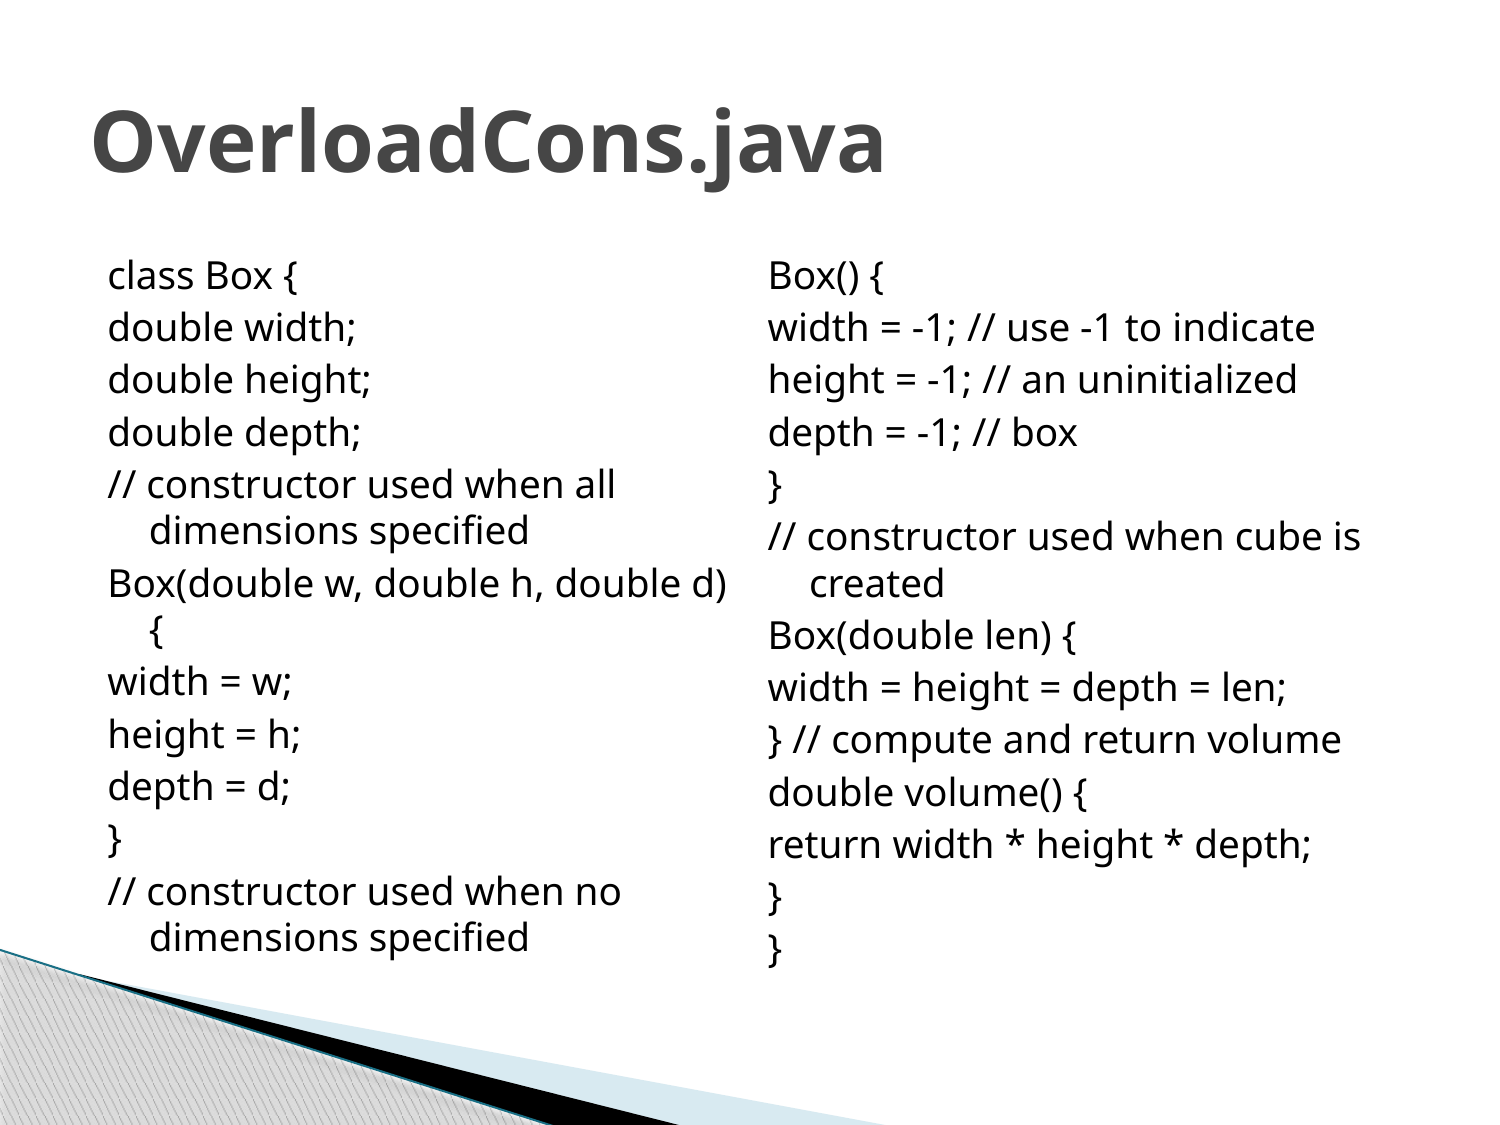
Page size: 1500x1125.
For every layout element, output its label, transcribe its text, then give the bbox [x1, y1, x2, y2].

list class Box { double width; double height; double depth; // constructor used when all dimensions specified Box(double w, double h, double d) { width = w; height = h; depth = d; } // constructor used when no dimensions specified Box() { width = -1; // use -1 to indicate height = -1; // an uninitialized depth = -1; // box } // constructor used when cube is created Box(double len) { width = height = depth = len; } // compute and return volume double volume() { return width * height * depth; } } [75, 243, 1425, 986]
title OverloadCons.java [75, 45, 1425, 233]
